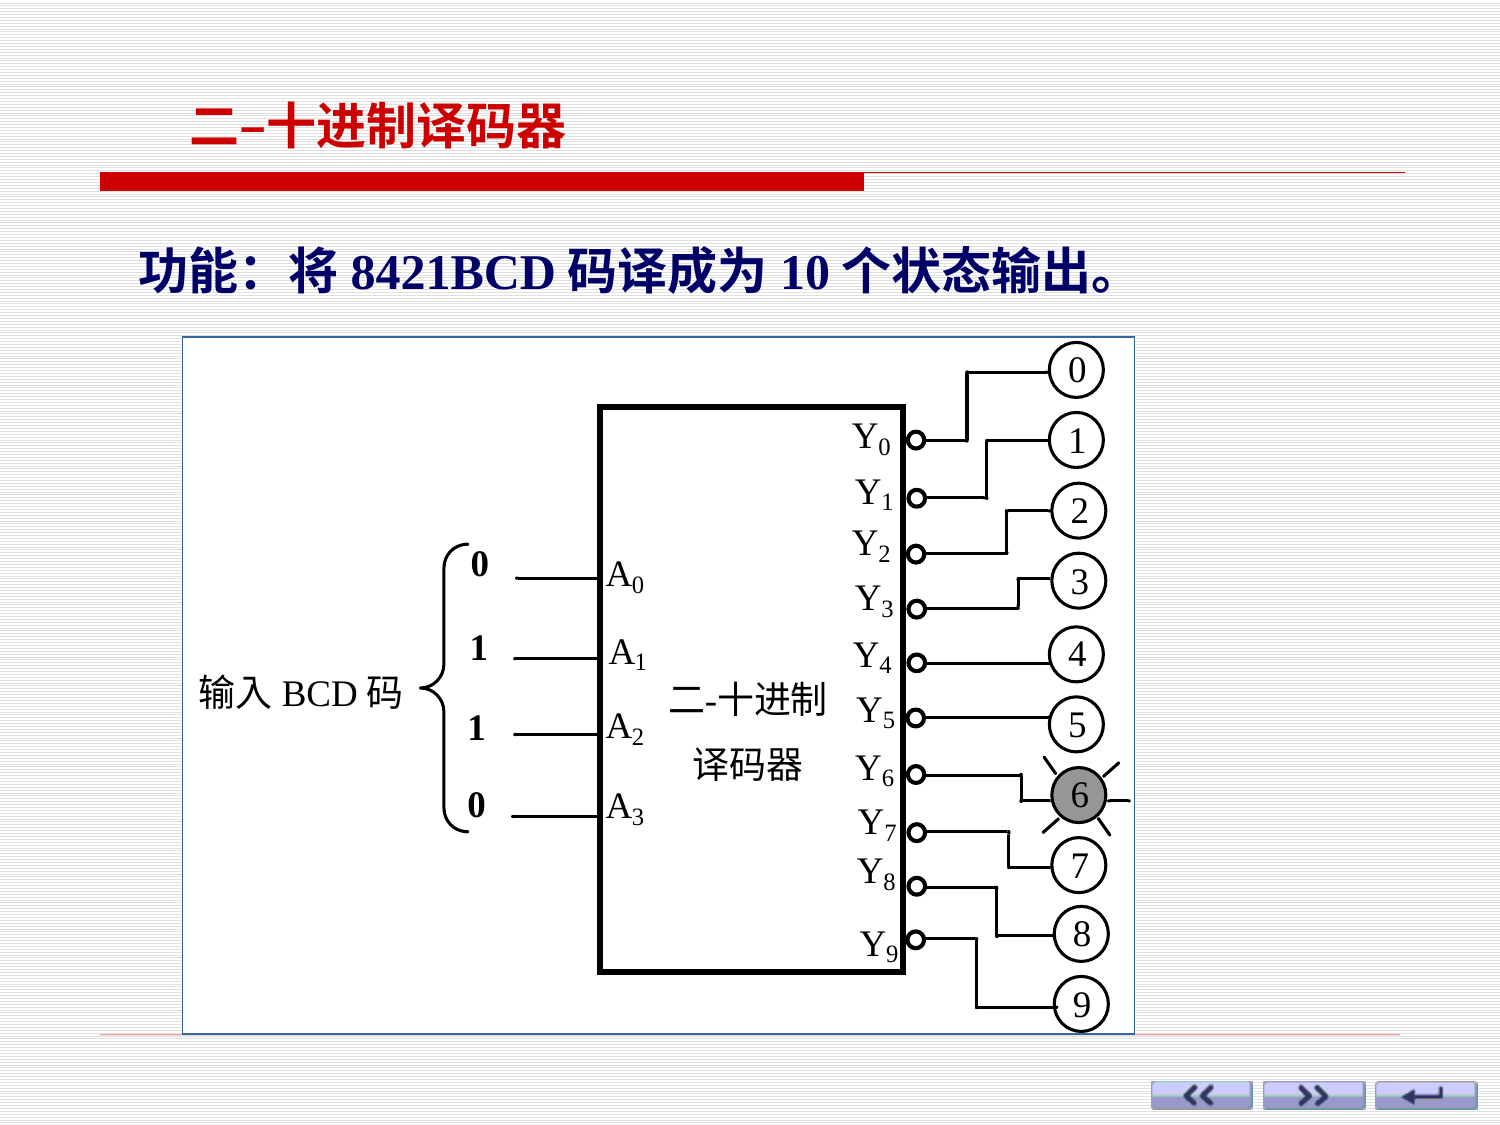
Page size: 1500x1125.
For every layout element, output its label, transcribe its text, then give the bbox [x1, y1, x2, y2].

text_box 功能：将8421BCD码译成为10个状态输出。 [123, 231, 1413, 307]
picture [1263, 1081, 1366, 1110]
picture [1375, 1081, 1478, 1110]
text_box 二–十进制译码器 [174, 74, 1454, 163]
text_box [182, 337, 1135, 1034]
picture [1151, 1081, 1253, 1110]
